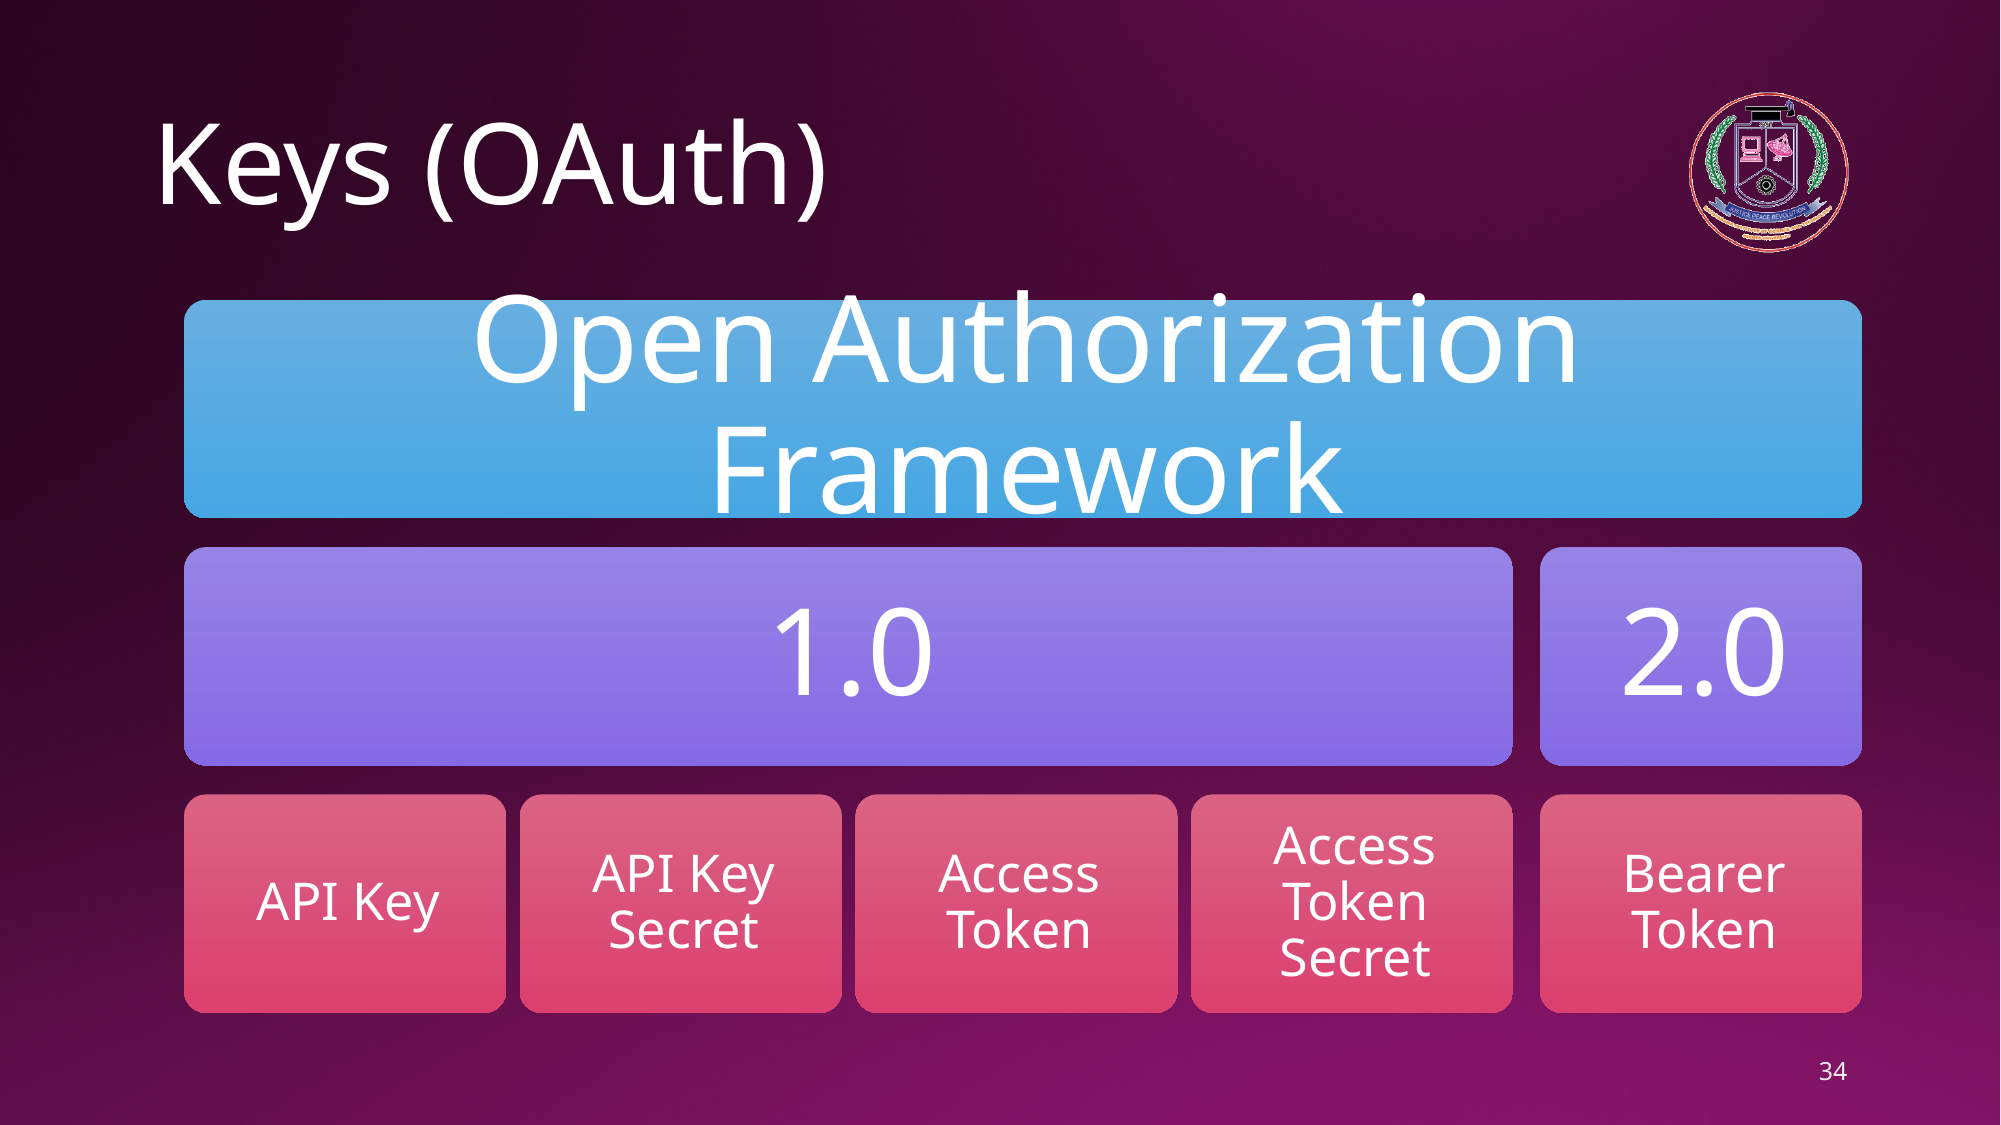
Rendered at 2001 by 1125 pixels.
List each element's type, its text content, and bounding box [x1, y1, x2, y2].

slide_number 34 [1412, 1042, 1863, 1103]
picture [0, 0, 2001, 1125]
title Keys (OAuth) [137, 59, 1863, 278]
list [183, 299, 1863, 1014]
